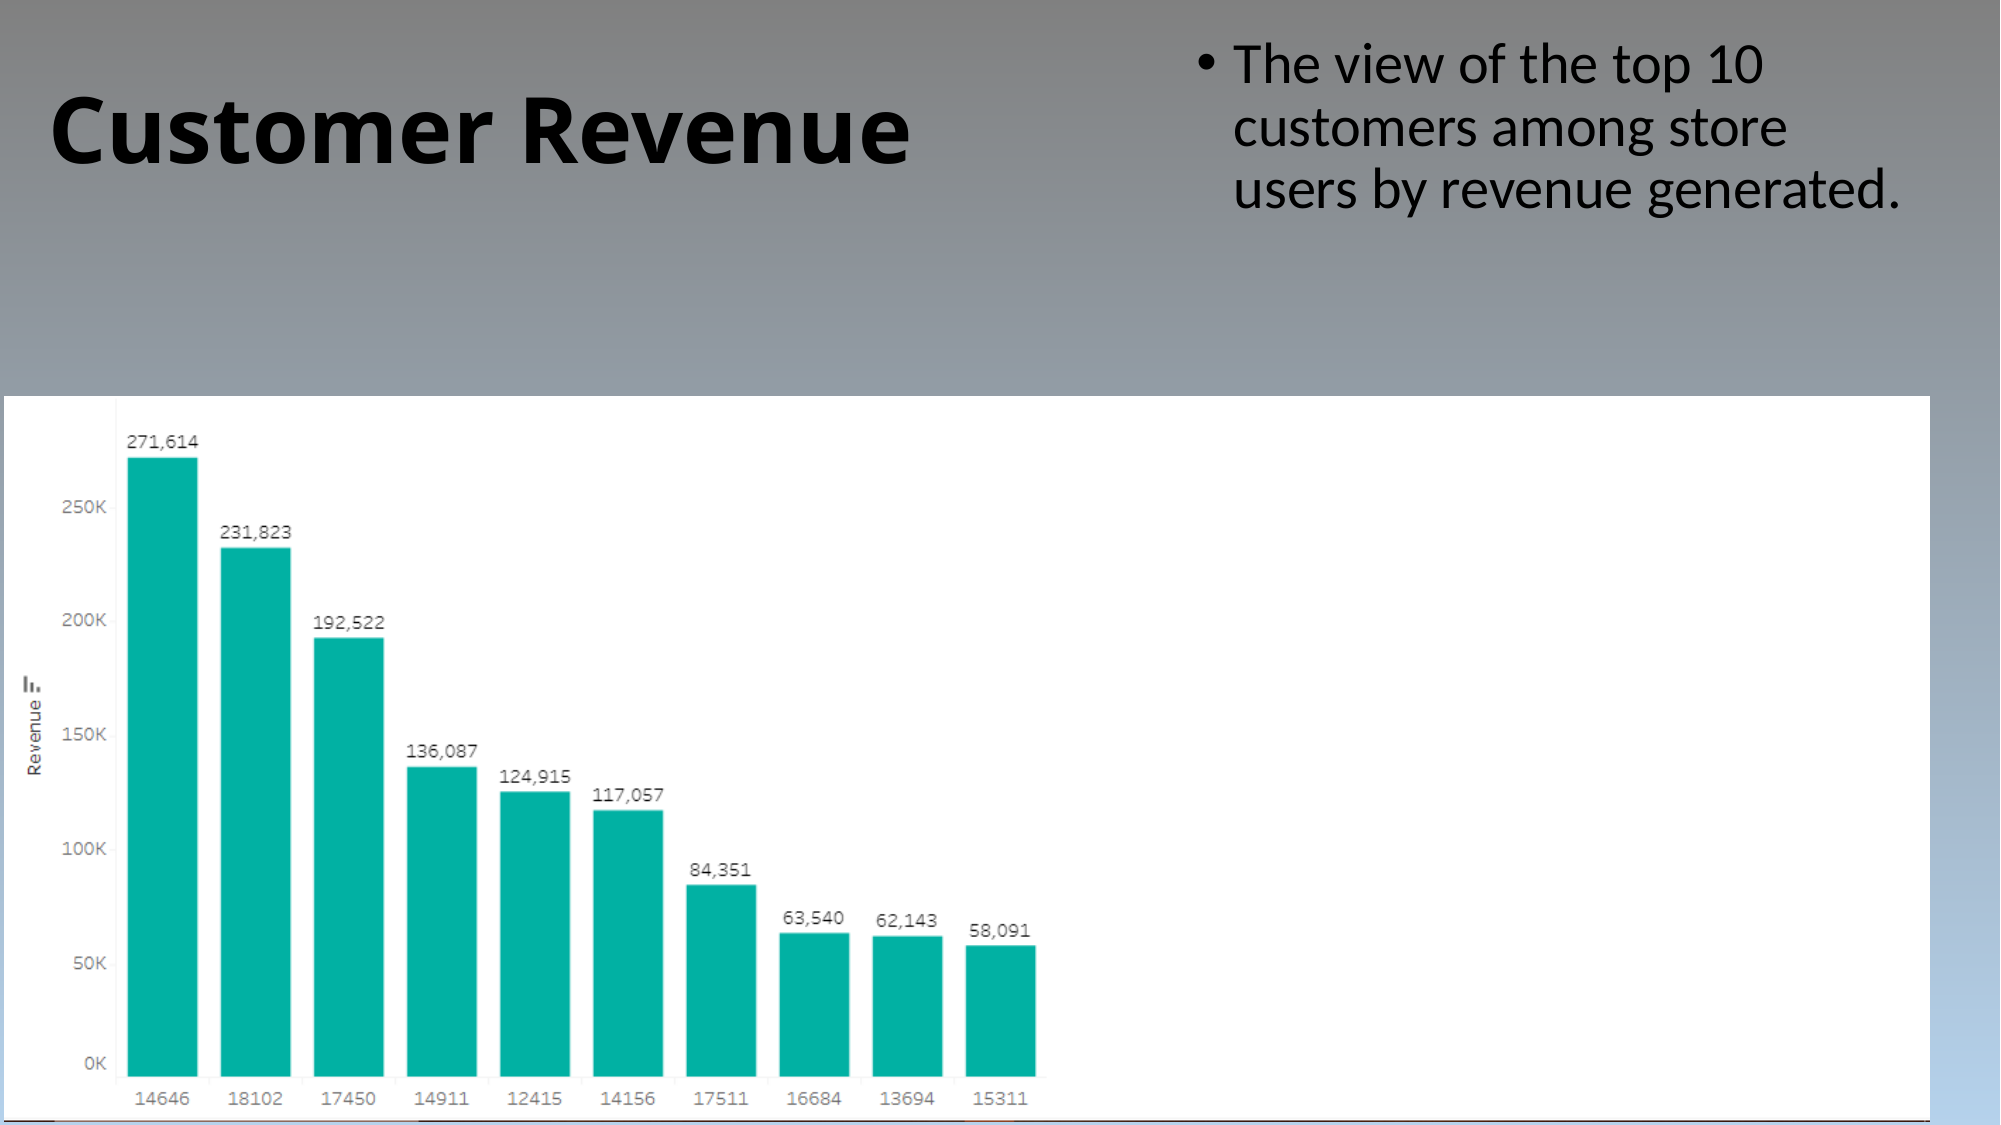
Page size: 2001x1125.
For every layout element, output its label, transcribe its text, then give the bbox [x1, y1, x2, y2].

list The view of the top 10 customers among store users by revenue generated. [1181, 25, 1930, 360]
picture [4, 396, 1930, 1122]
title Customer Revenue [33, 25, 1181, 243]
